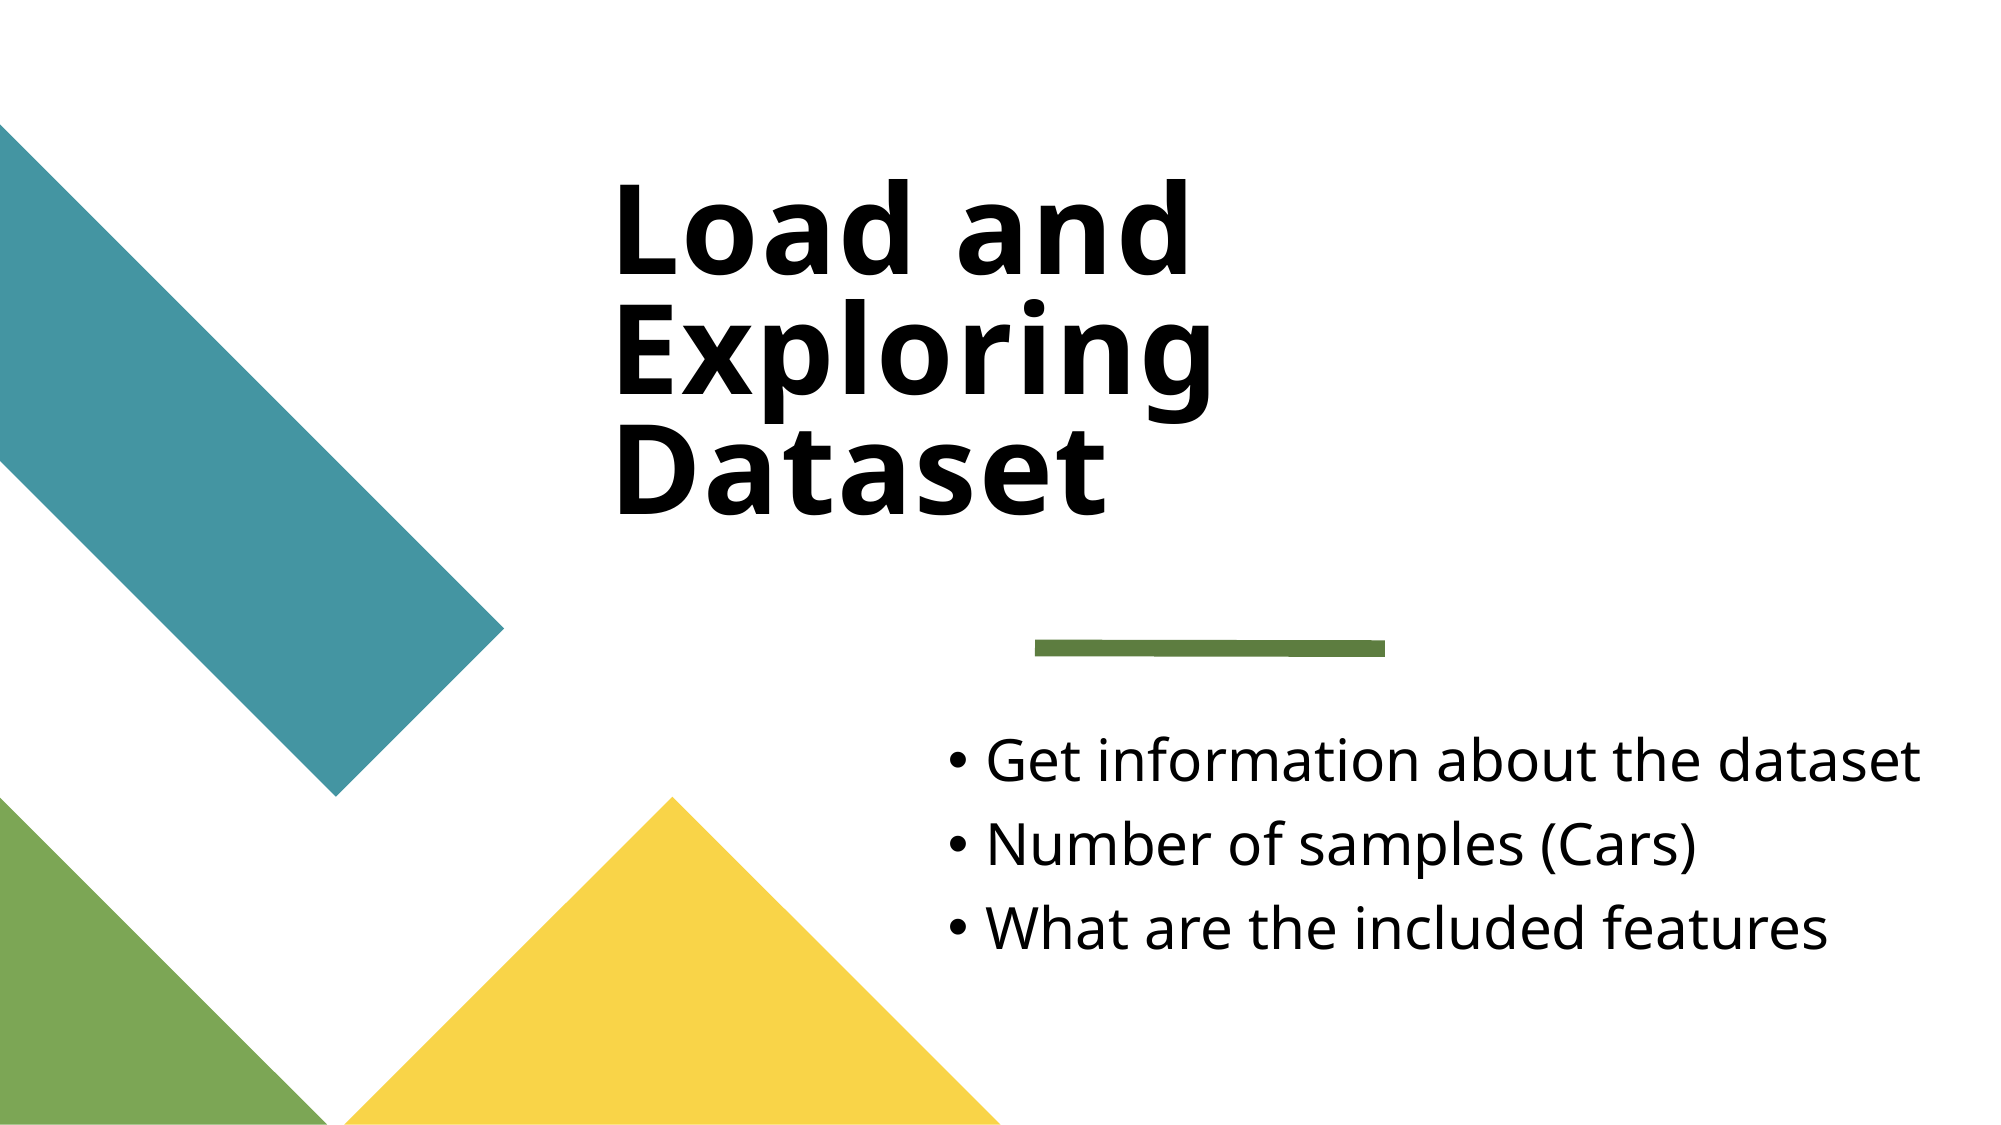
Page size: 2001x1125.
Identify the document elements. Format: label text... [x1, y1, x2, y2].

text_box Get information about the dataset Number of samples (Cars) What are the included features [933, 724, 1985, 1000]
text_box Load and Exploring Dataset [609, 262, 1660, 539]
